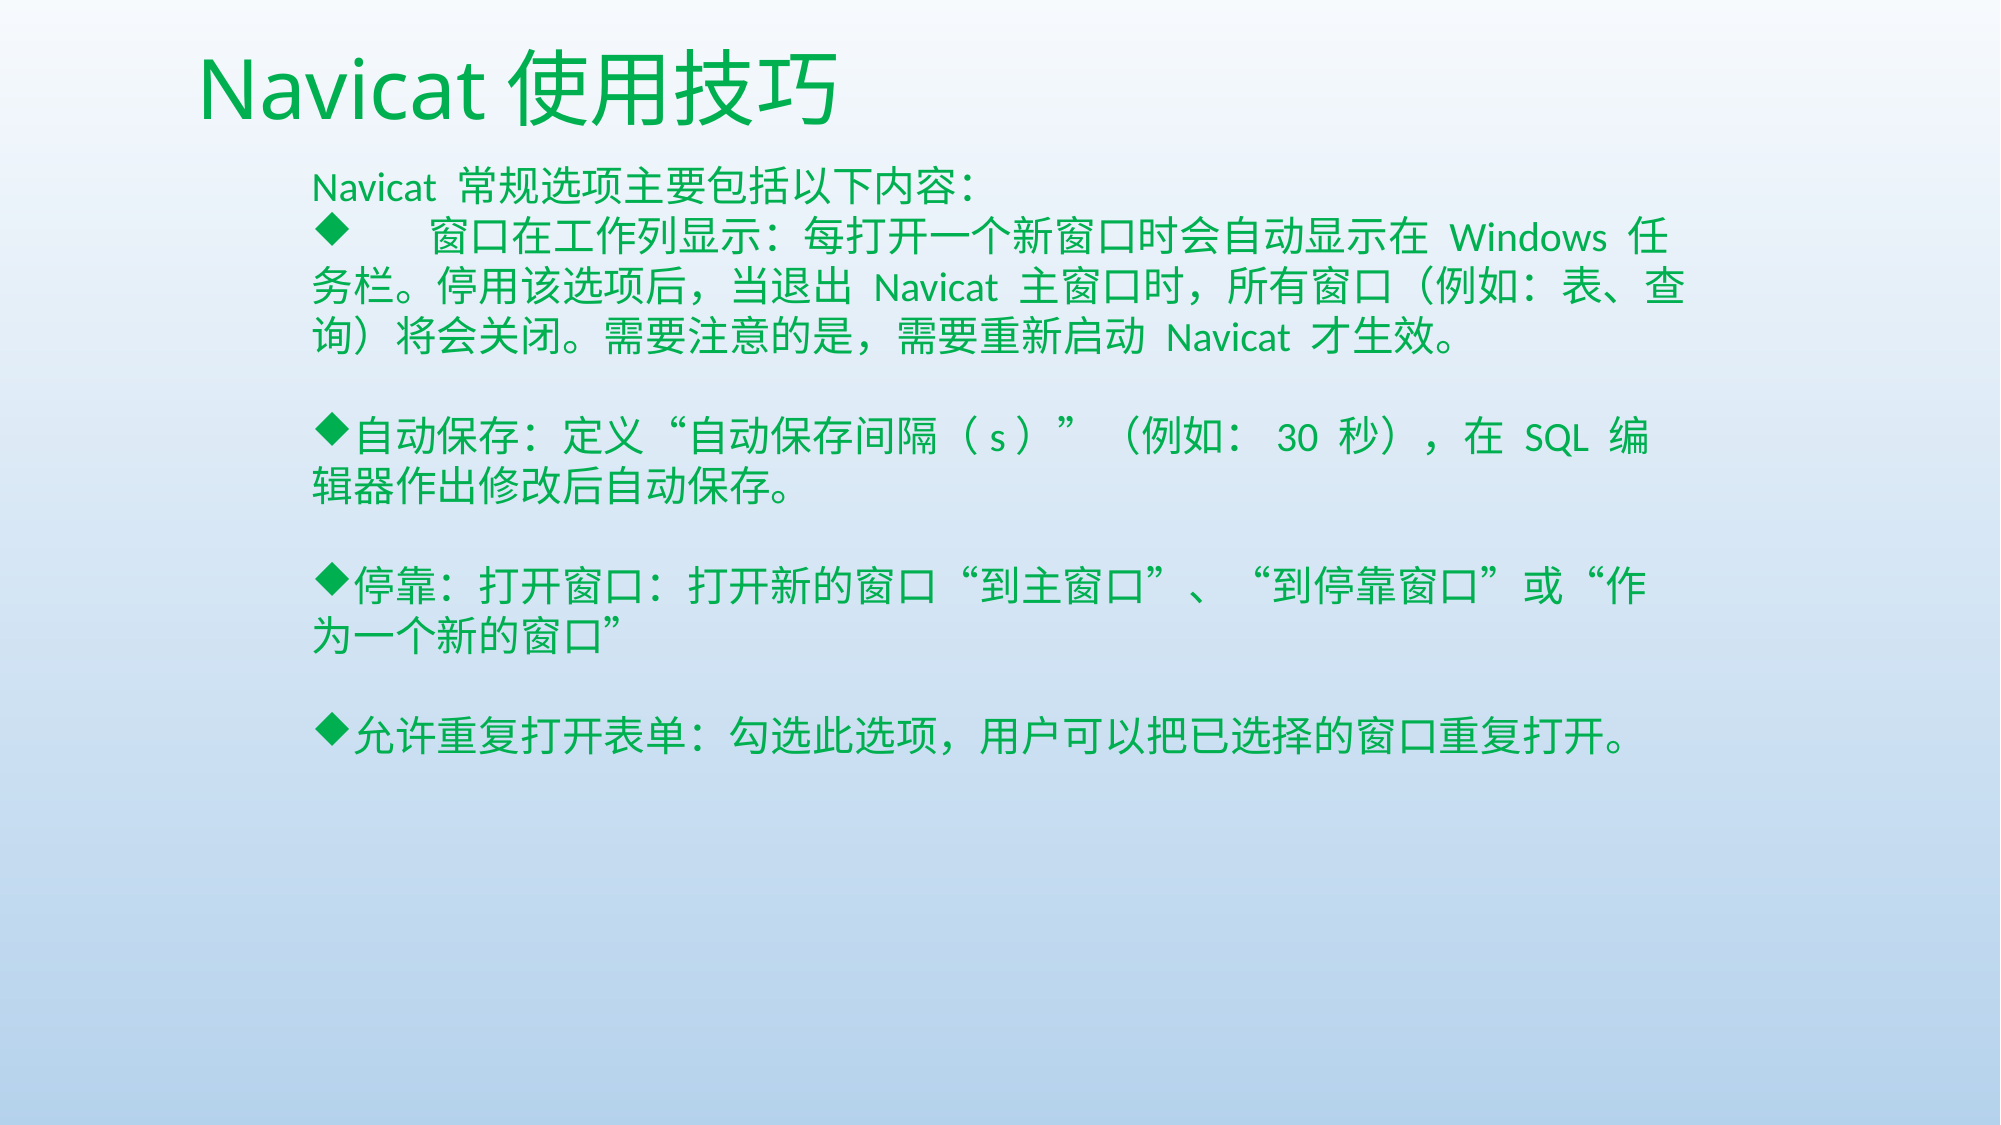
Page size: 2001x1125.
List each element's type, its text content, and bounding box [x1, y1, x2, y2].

list Navicat 常规选项主要包括以下内容： 窗口在工作列显示：每打开一个新窗口时会自动显示在 Windows 任务栏。停用该选项后，当退出 Navicat 主窗口时，所有窗口（例如：表、查询）将会关闭。需要注意的是，需要重新启动 Navicat 才生效。 自动保存：定义“自动保存间隔（s）”（例如：30 秒），在 SQL 编辑器作出修改后自动保存。 停靠：打开窗口：打开新的窗口“到主窗口”、“到停靠窗口”或“作为一个新的窗口” 允许重复打开表单：勾选此选项，用户可以把已选择的窗口重复打开。 [296, 152, 1704, 1079]
title Navicat使用技巧 [181, 40, 1307, 146]
